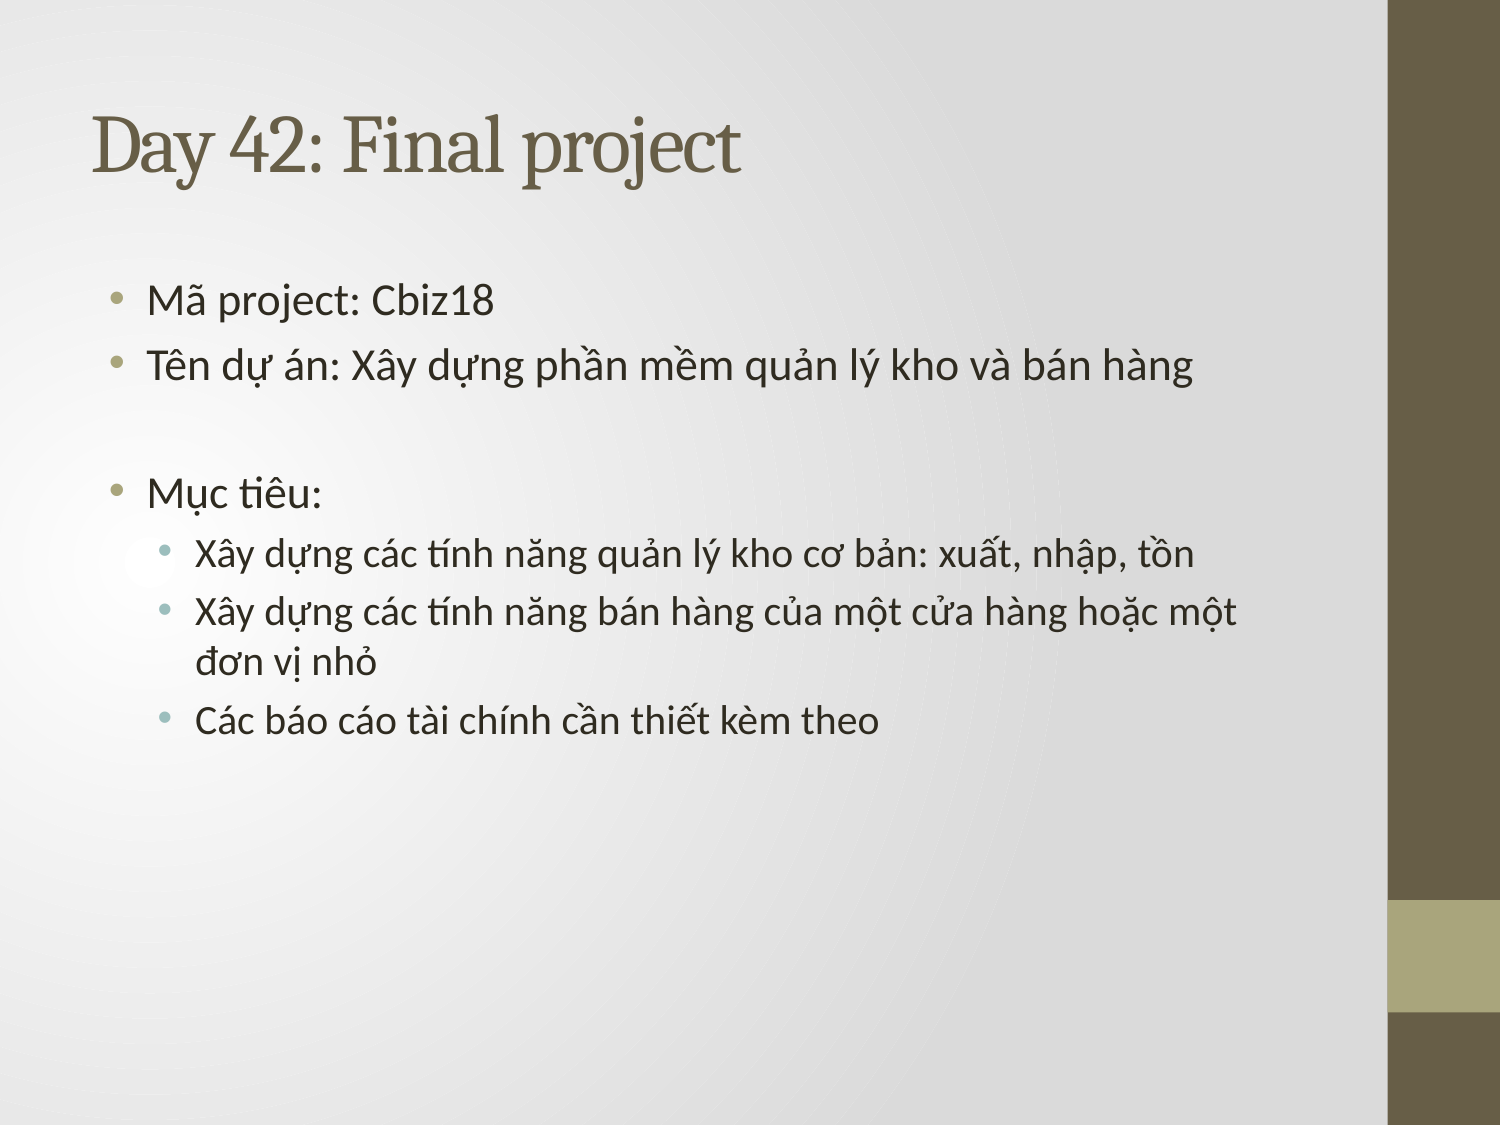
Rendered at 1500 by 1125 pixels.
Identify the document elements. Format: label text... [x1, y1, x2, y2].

list Mã project: Cbiz18 Tên dự án: Xây dựng phần mềm quản lý kho và bán hàng Mục tiêu: Xây dựng các tính năng quản lý kho cơ bản: xuất, nhập, tồn Xây dựng các tính năng bán hàng của một cửa hàng hoặc một đơn vị nhỏ Các báo cáo tài chính cần thiết kèm theo [75, 262, 1325, 1050]
title Day 42: Final project [75, 45, 1388, 233]
